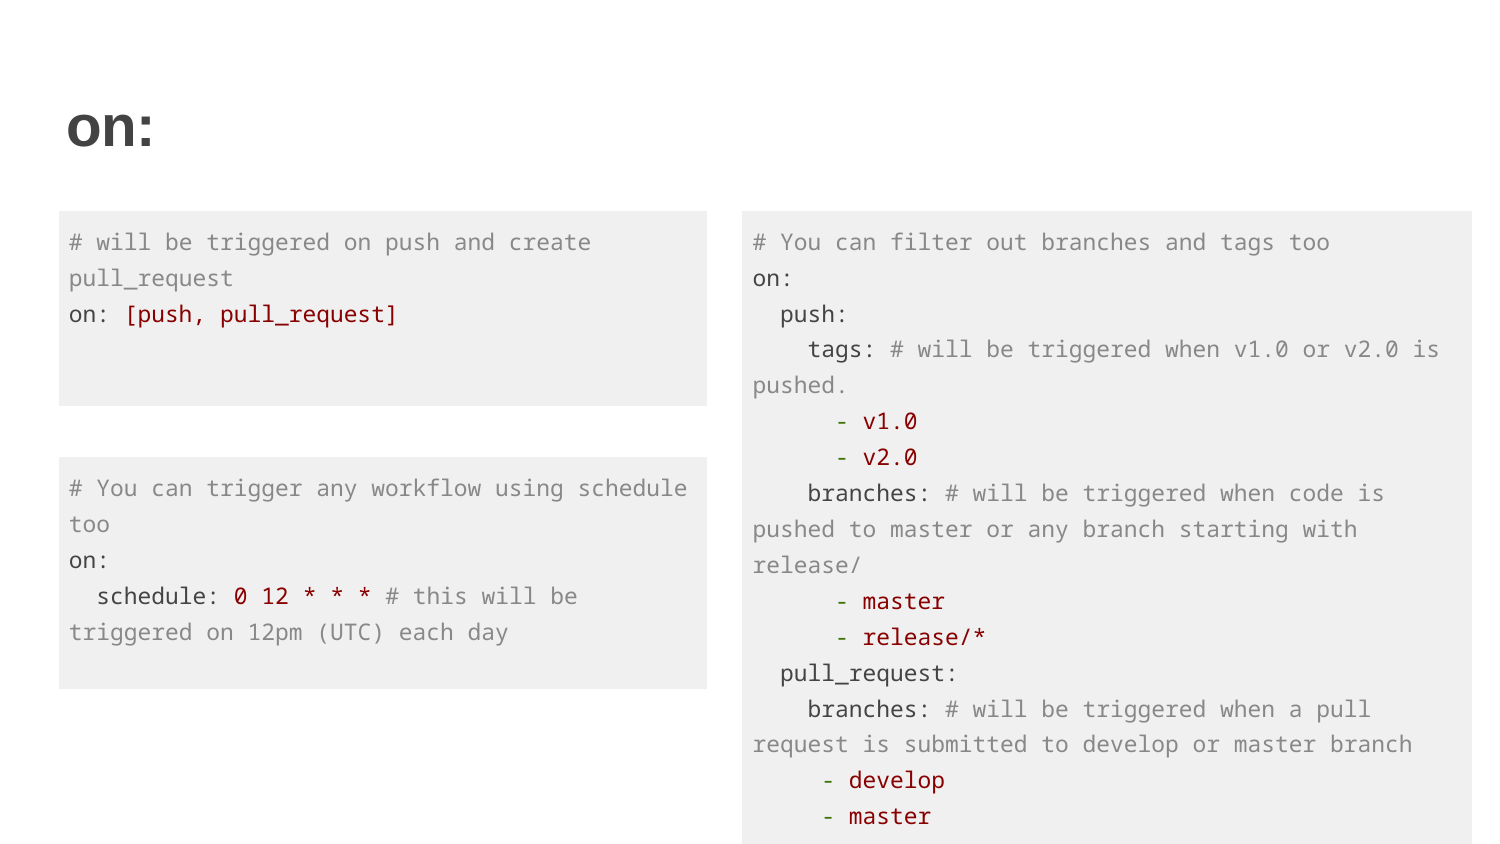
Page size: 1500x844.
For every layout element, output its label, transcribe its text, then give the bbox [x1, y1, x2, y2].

table_header # You can trigger any workflow using schedule too on: schedule: 0 12 * * * # this will be triggered on 12pm (UTC) each day [59, 457, 707, 689]
table_header # will be triggered on push and create pull_request on: [push, pull_request] [59, 211, 707, 406]
table_header # You can filter out branches and tags too on: push: tags: # will be triggered when v1.0 or v2.0 is pushed. - v1.0 - v2.0 branches: # will be triggered when code is pushed to master or any branch starting with release/ - master - release/* pull_request: branches: # will be triggered when a pull request is submitted to develop or master branch - develop - master [742, 211, 1472, 844]
title on: [51, 72, 1449, 167]
